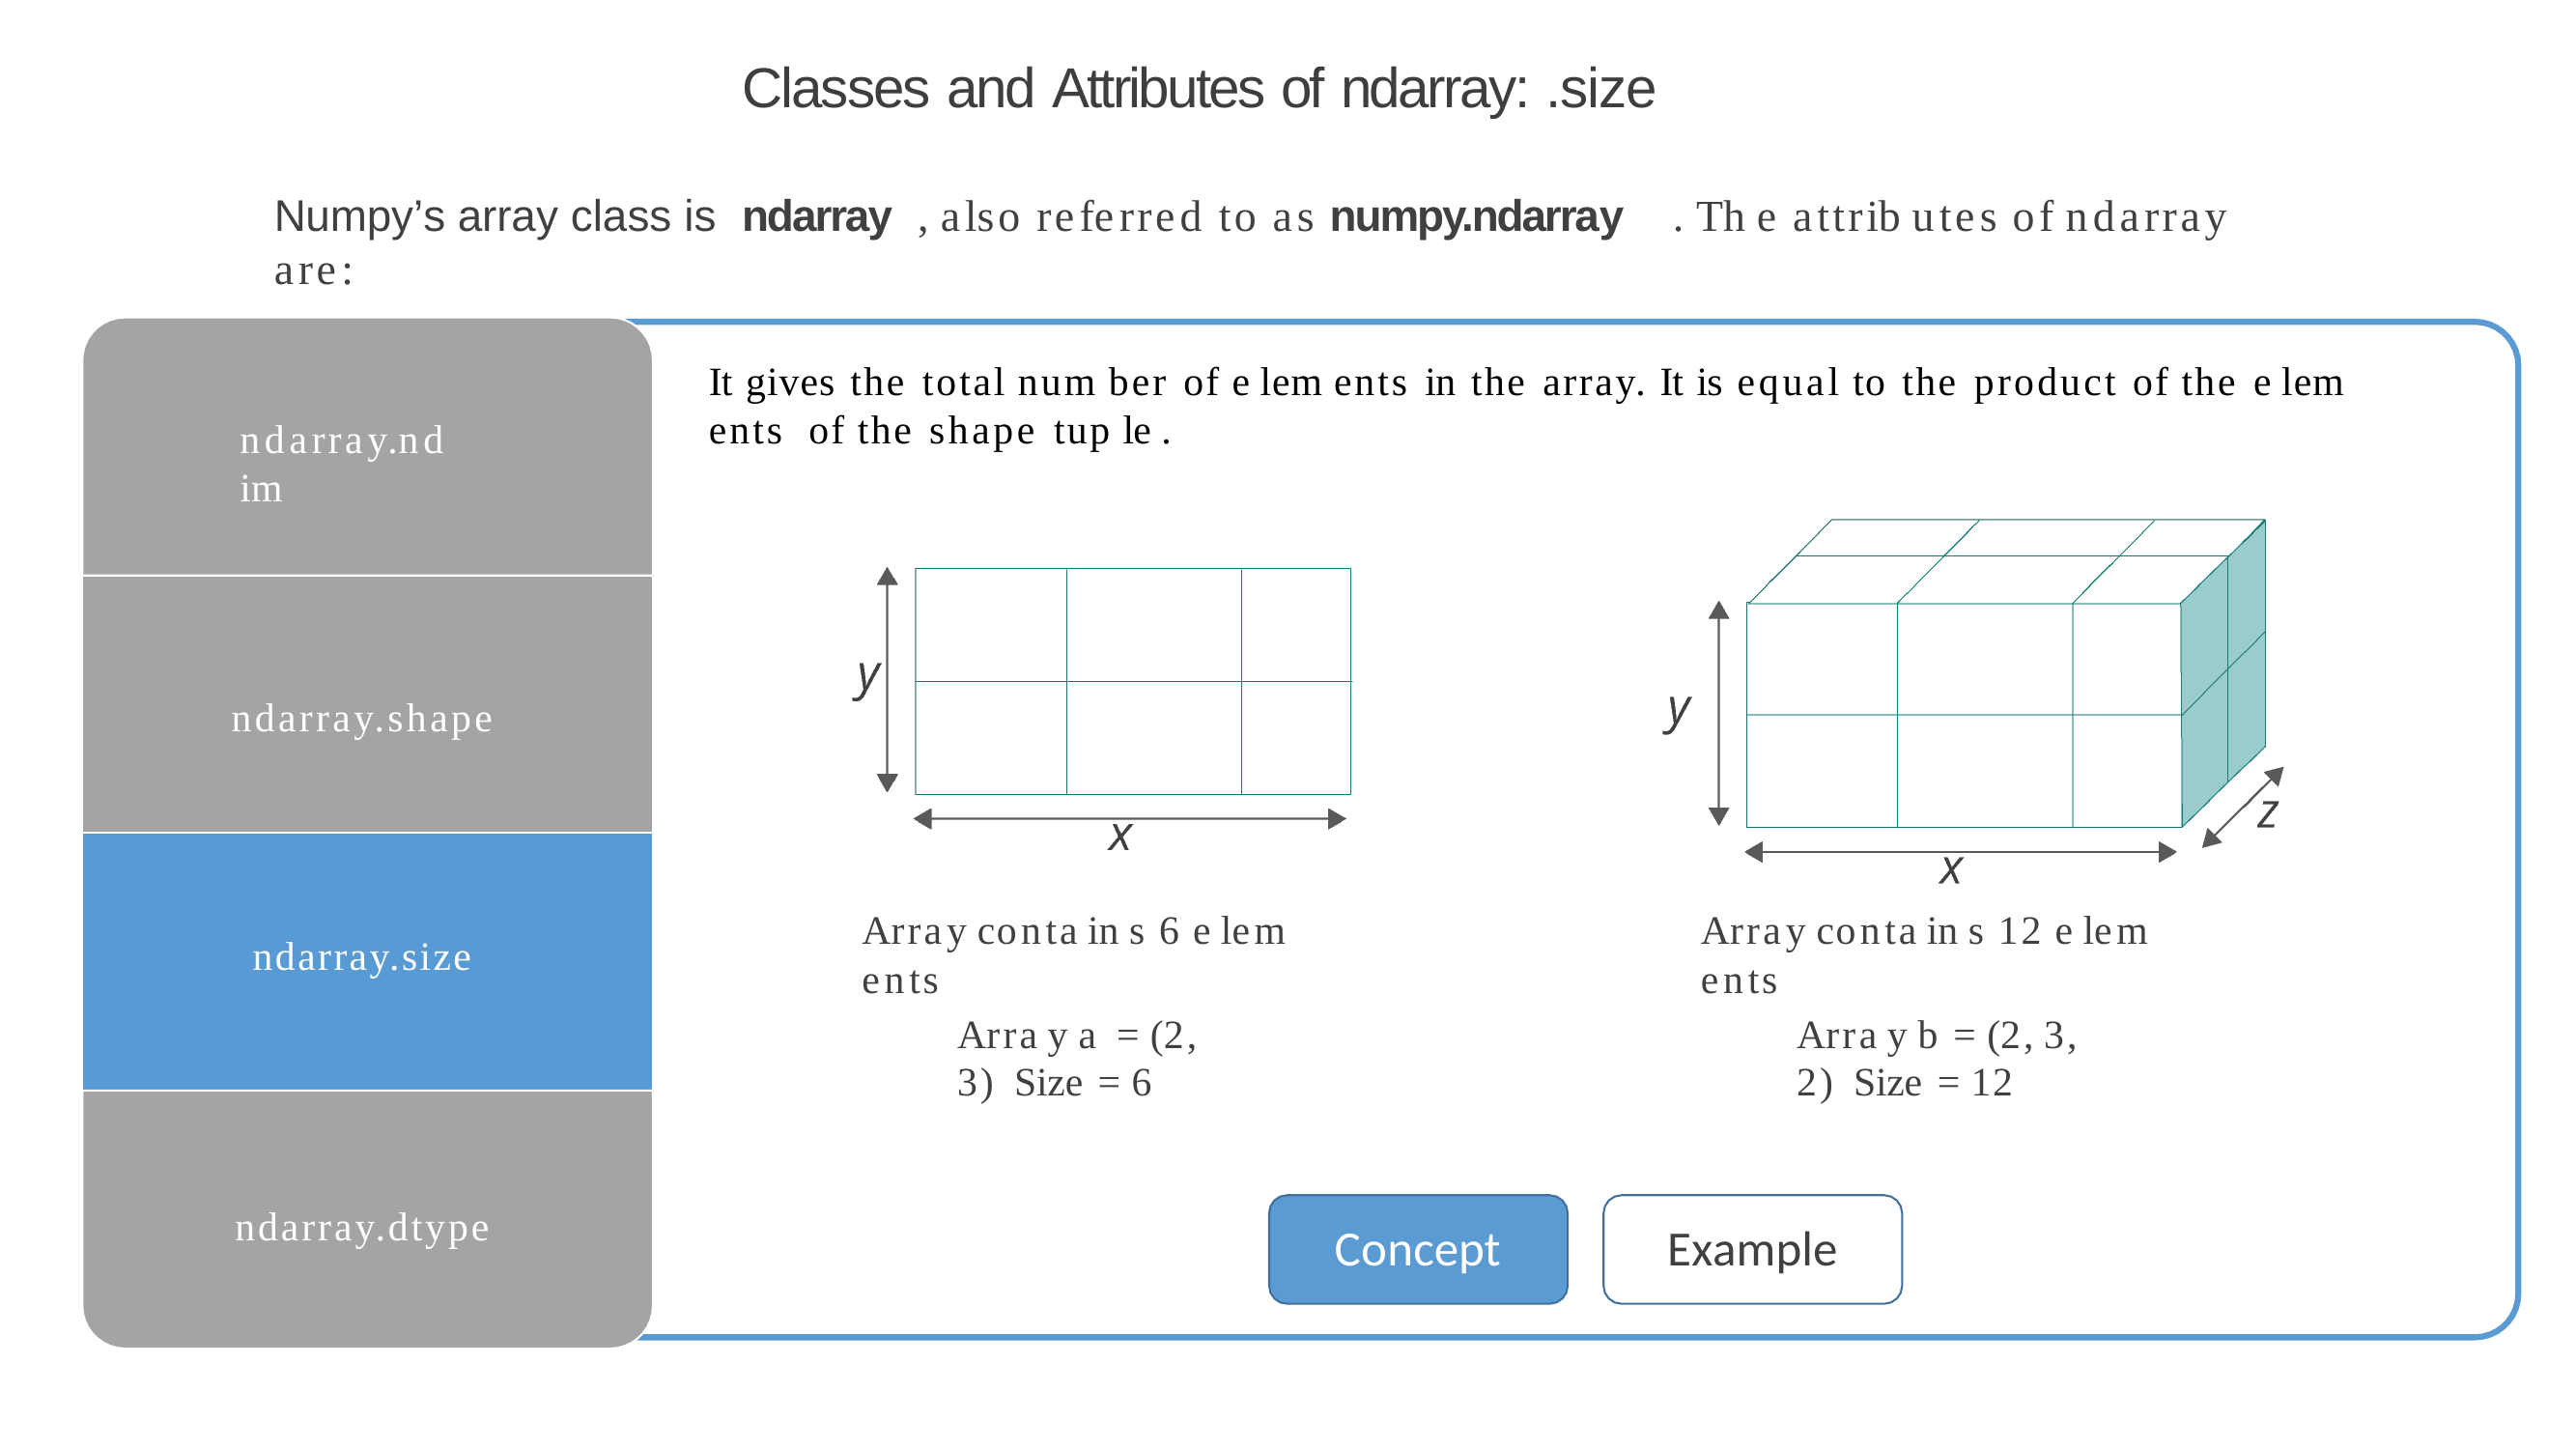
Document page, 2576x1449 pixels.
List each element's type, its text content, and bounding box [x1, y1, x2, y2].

text_box Arra y b = (2, 3, 2) Size = 12 [1795, 1006, 2114, 1105]
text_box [81, 316, 654, 574]
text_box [81, 574, 654, 832]
text_box Example [1665, 1214, 1841, 1276]
text_box Arra y a = (2, 3) Size = 6 [955, 1006, 1230, 1105]
text_box [654, 322, 2519, 1338]
picture [1636, 479, 2312, 907]
text_box Array conta in s 12 e lem ents [1698, 907, 2210, 1002]
text_box Numpy’s array class is ndarray , also referred to as numpy.ndarray . Th e attrib utes of ndarray are: [271, 185, 2305, 294]
title Classes and Attributes of ndarray: .size [740, 0, 1725, 207]
text_box Array conta in s 6 e lem ents [860, 907, 1347, 1002]
text_box [1603, 1195, 1903, 1304]
picture [781, 478, 1458, 907]
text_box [1267, 1194, 1570, 1305]
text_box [81, 1089, 654, 1350]
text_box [81, 832, 654, 1089]
text_box It gives the total num ber of e lem ents in the array. It is equal to the product of the e lem ents of the shape tup le . [706, 353, 2409, 452]
